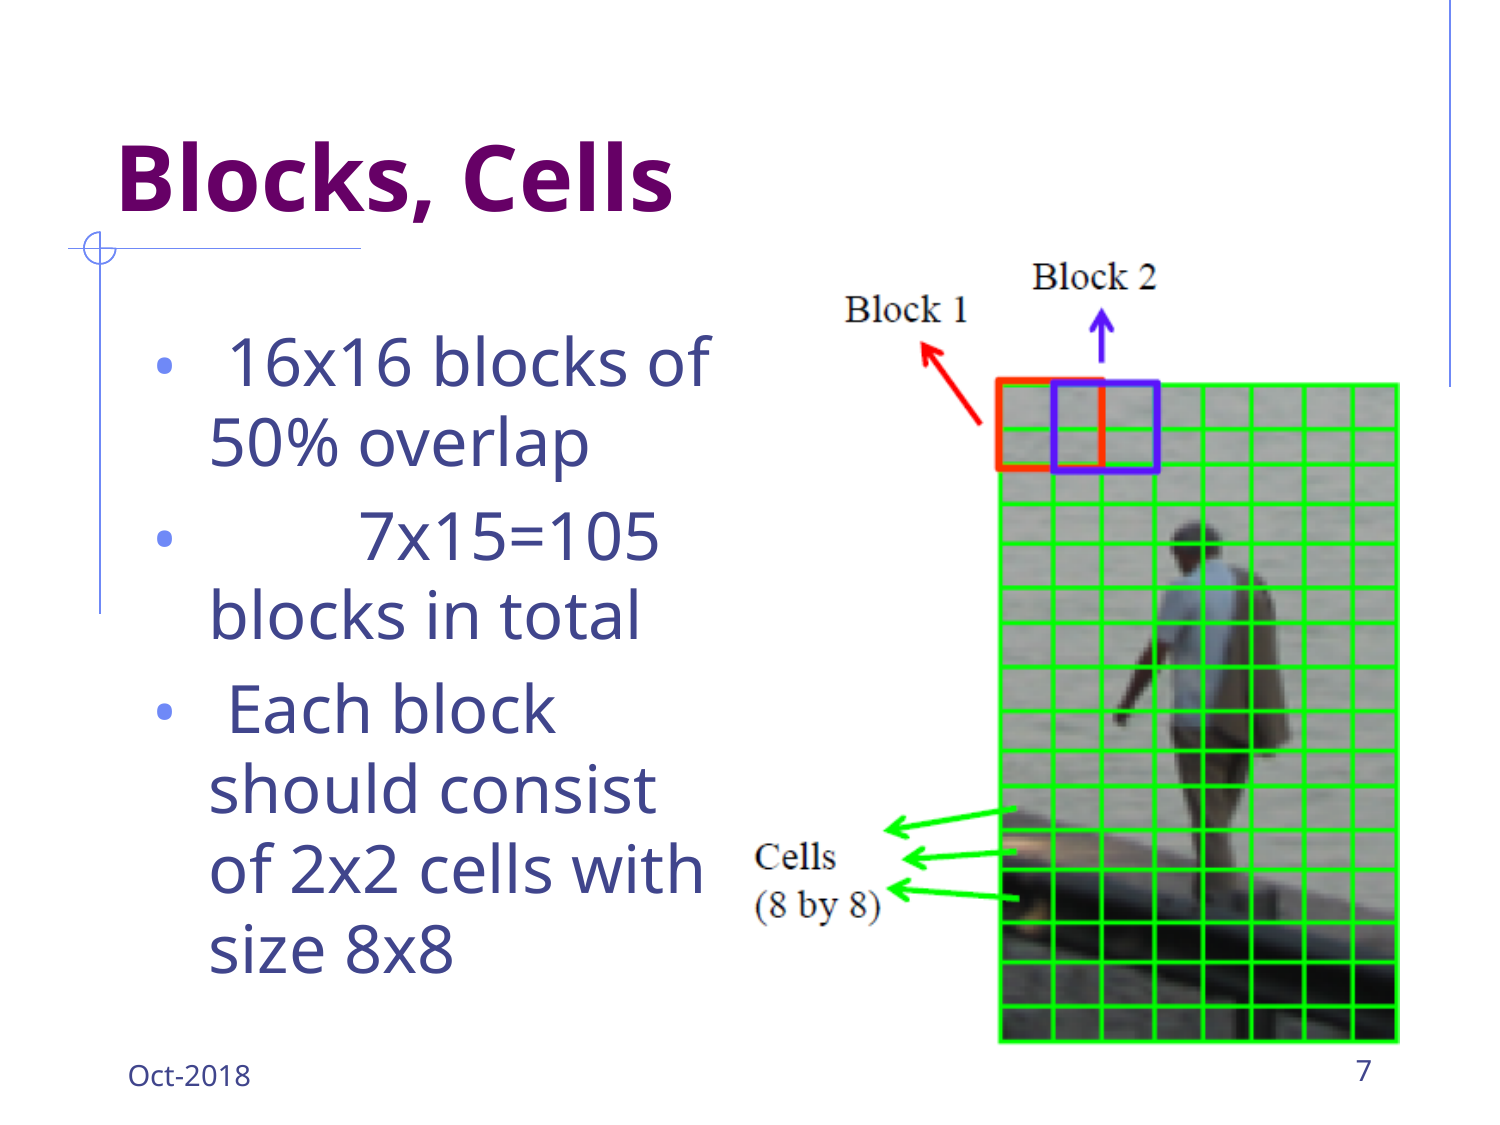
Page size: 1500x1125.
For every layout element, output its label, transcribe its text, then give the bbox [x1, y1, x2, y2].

slide_number ‹#› [1074, 1056, 1388, 1100]
slide_number Oct-2018 [112, 1025, 425, 1100]
title Blocks, Cells [99, 50, 1375, 238]
picture [749, 257, 1400, 1047]
list 16x16 blocks of 50% overlap 7x15=105 blocks in total Each block should consist of 2x2 cells with size 8x8 [137, 312, 739, 988]
